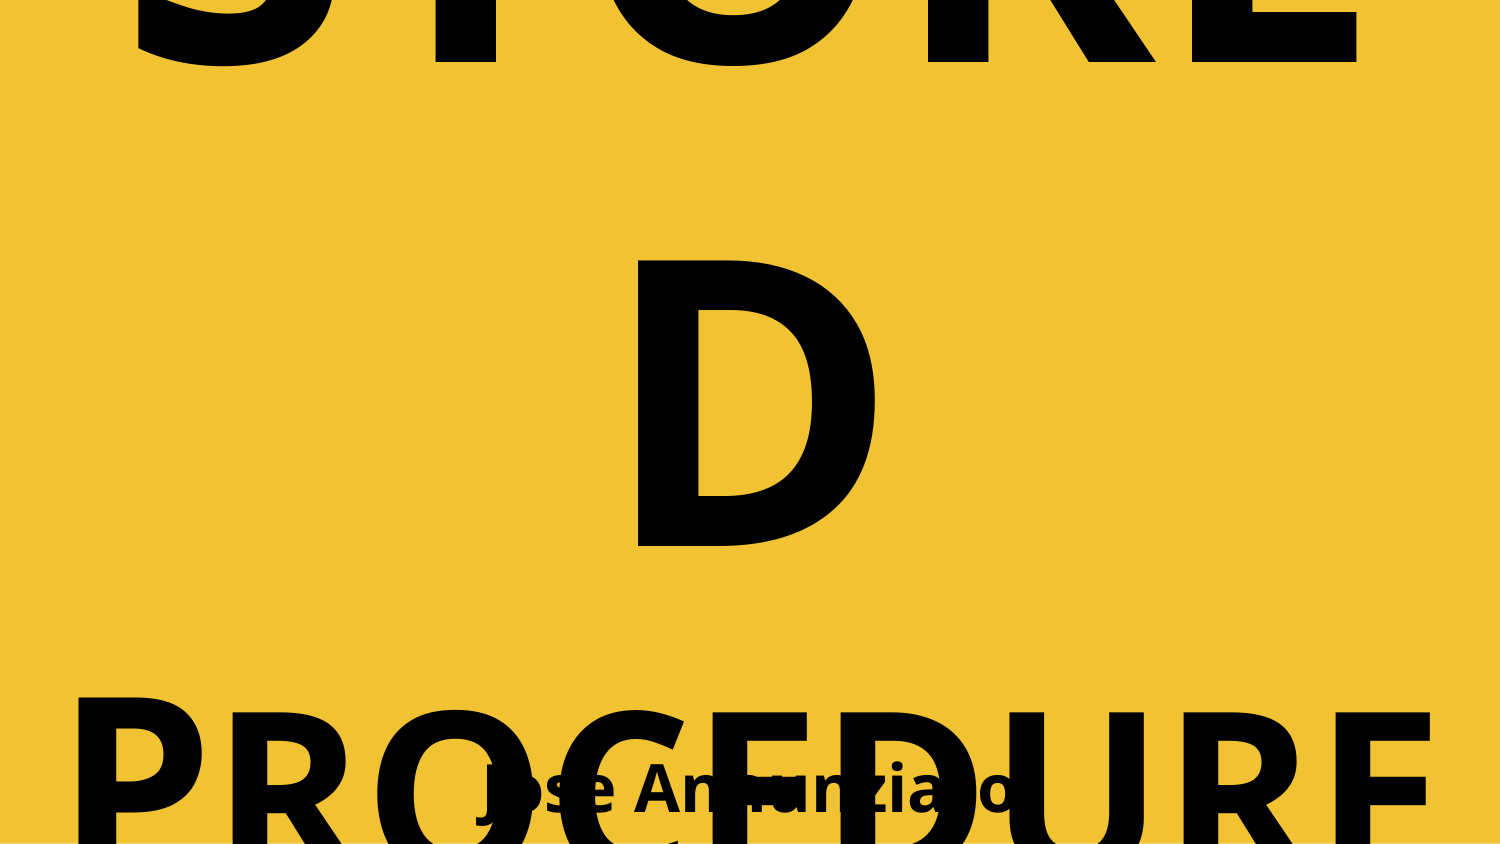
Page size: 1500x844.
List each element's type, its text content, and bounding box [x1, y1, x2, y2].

title STORED PROCEDURES [0, 0, 1500, 844]
subtitle Jose Annunziato [225, 738, 1275, 844]
